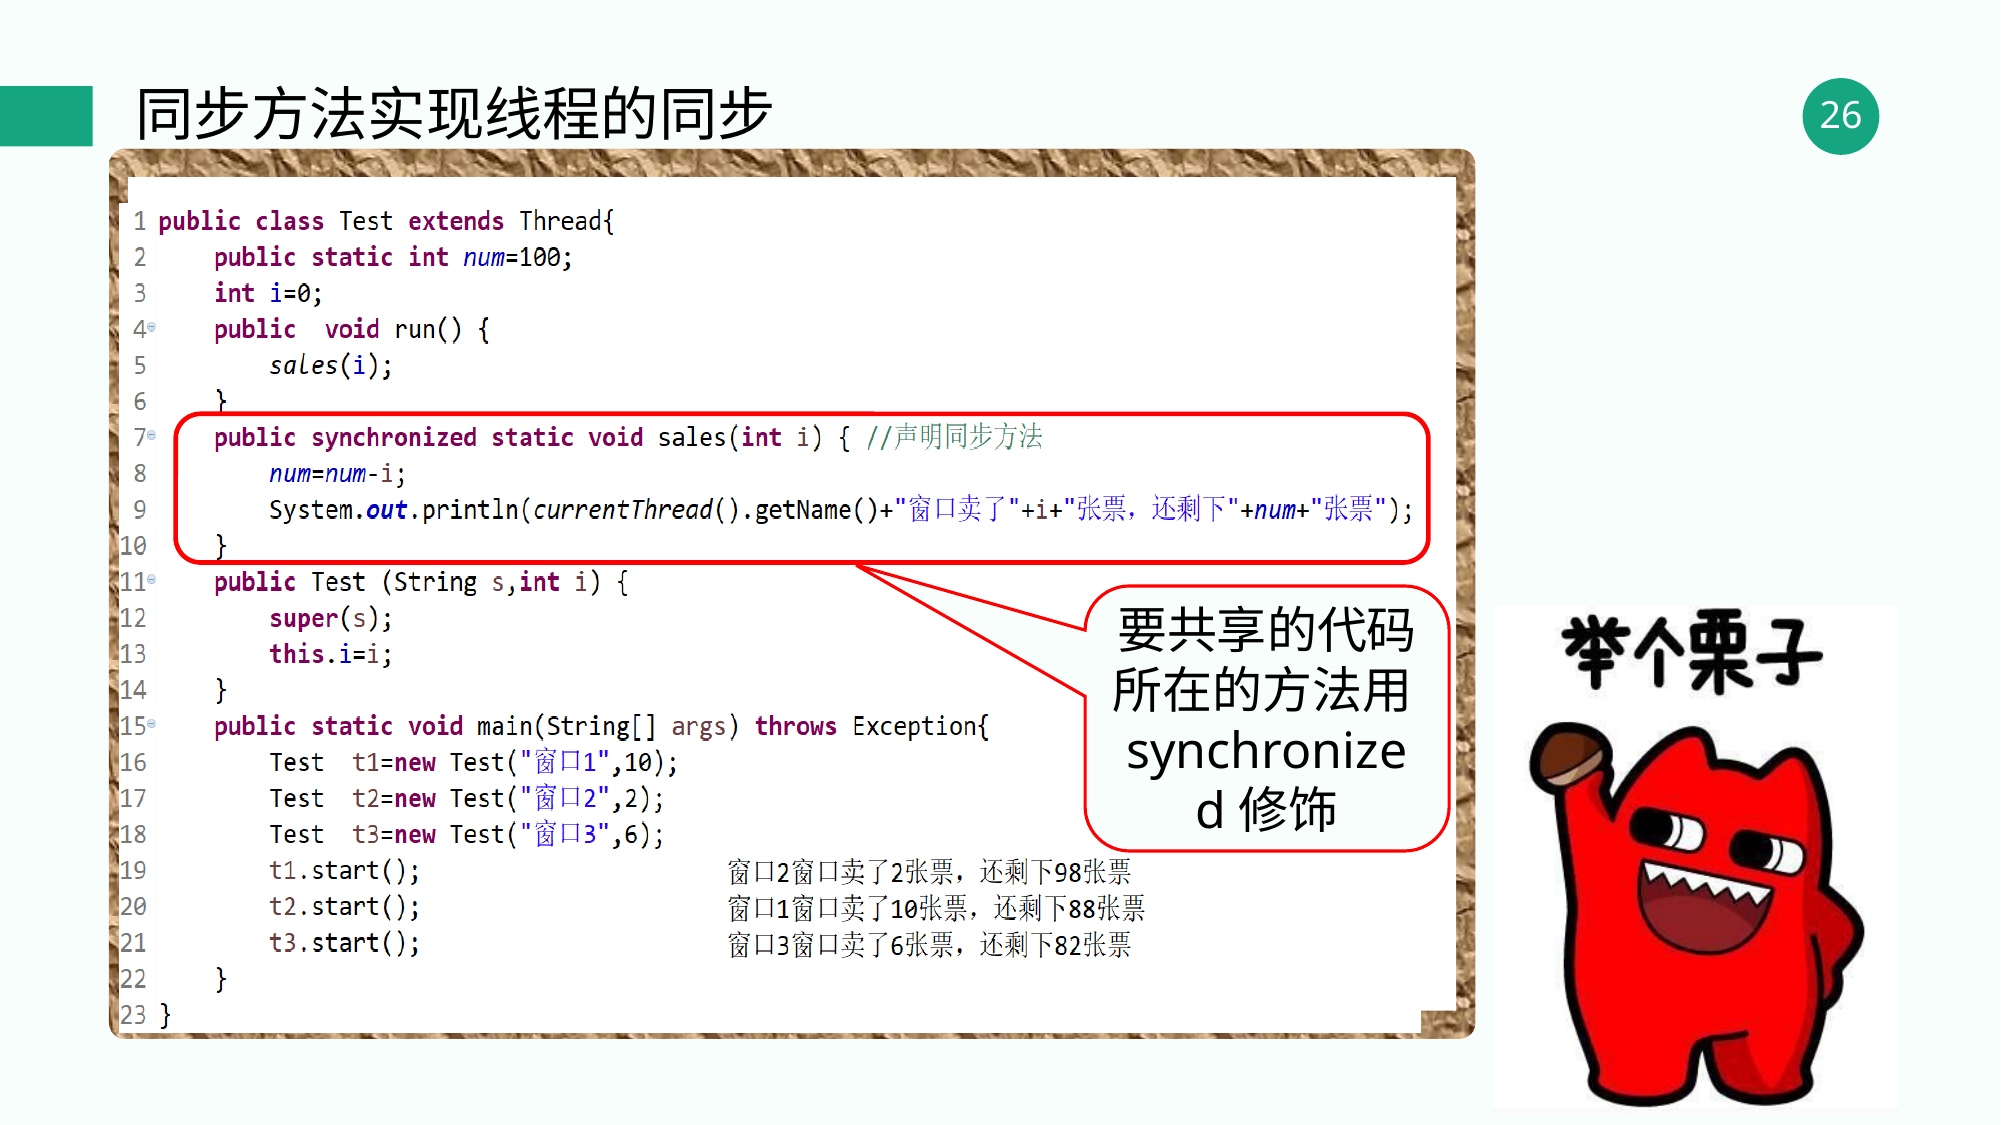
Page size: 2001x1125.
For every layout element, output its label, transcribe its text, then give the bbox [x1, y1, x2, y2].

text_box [108, 148, 1476, 1039]
picture [1493, 606, 1898, 1115]
list 同步方法实现线程的同步 [120, 77, 1237, 148]
picture [119, 203, 1421, 1033]
